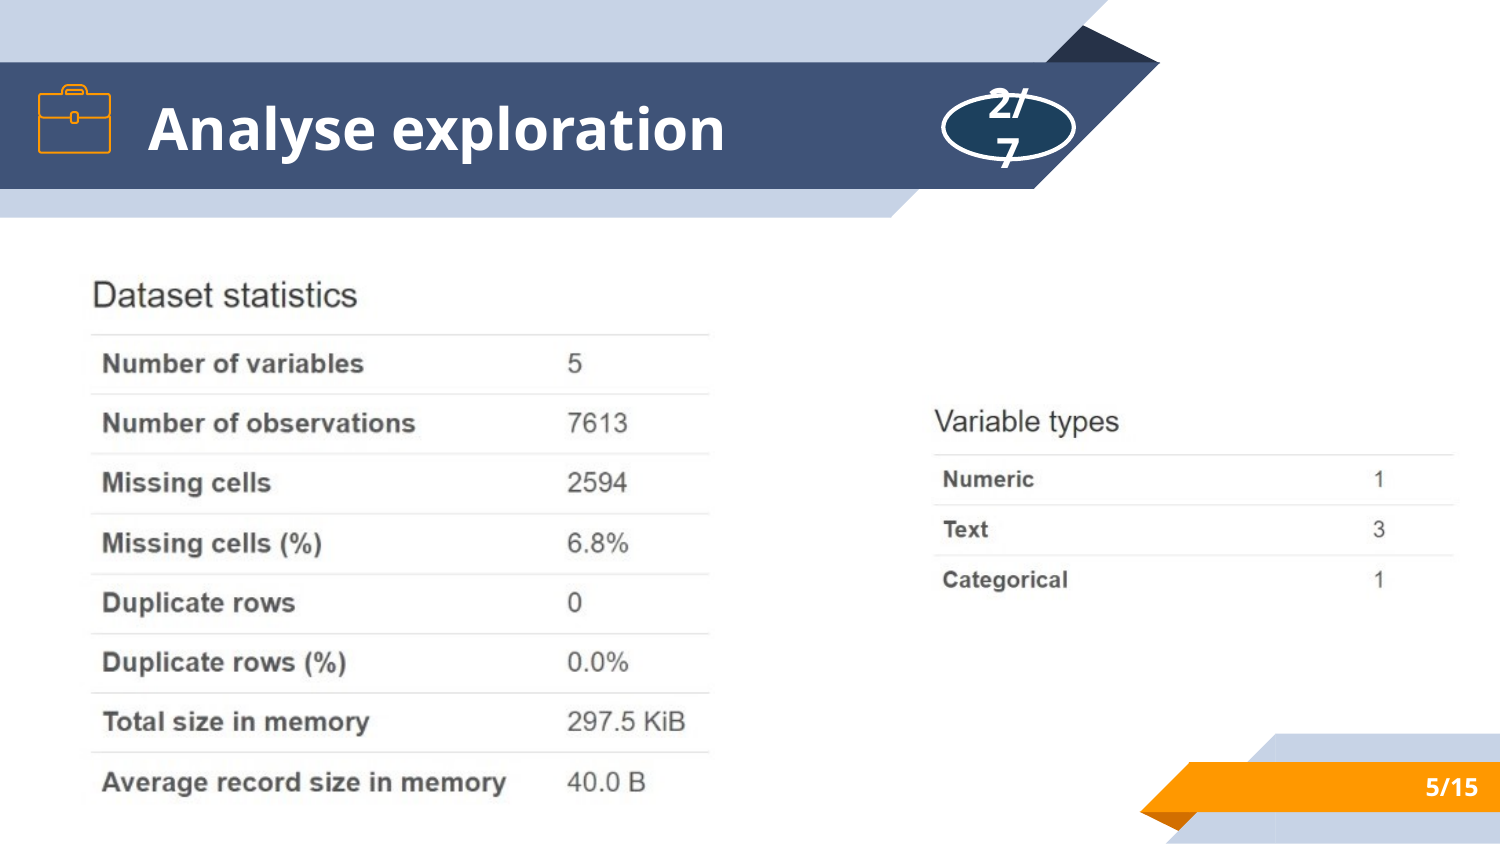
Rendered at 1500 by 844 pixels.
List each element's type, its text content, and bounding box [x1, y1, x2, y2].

title Analyse exploration [133, 64, 1035, 190]
slide_number 5/15 [1249, 760, 1494, 813]
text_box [38, 84, 111, 153]
picture [921, 395, 1464, 616]
text_box 2/7 [943, 95, 1074, 160]
picture [47, 253, 715, 833]
